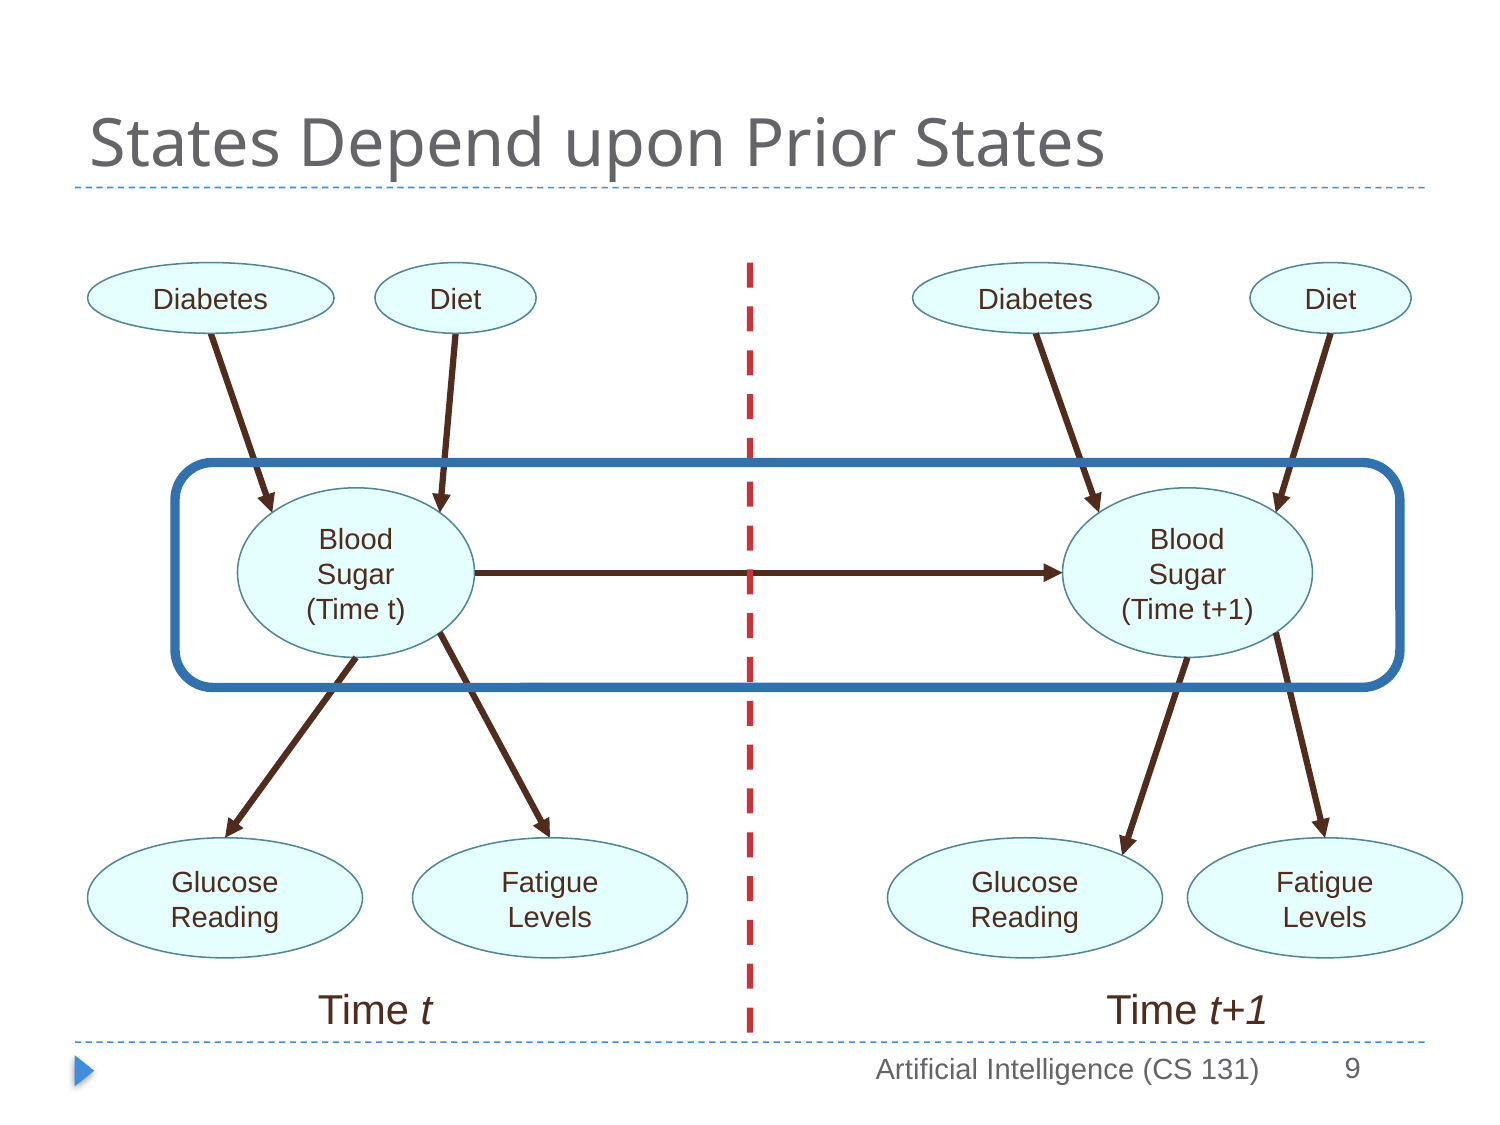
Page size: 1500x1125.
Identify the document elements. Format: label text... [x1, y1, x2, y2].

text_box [1055, 723, 1254, 790]
text_box Fatigue Levels [1187, 837, 1463, 958]
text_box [357, 414, 538, 432]
text_box Diet [1249, 262, 1412, 334]
text_box Diet [374, 262, 537, 334]
footer Artificial Intelligence (CS 131) [575, 1042, 1275, 1103]
slide_number 9 [1275, 1042, 1376, 1103]
text_box Glucose Reading [887, 837, 1163, 958]
text_box [174, 462, 1400, 688]
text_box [200, 681, 381, 814]
text_box Time t [249, 975, 500, 1040]
text_box Glucose Reading [87, 837, 363, 958]
text_box Time t+1 [1062, 975, 1313, 1040]
title States Depend upon Prior States [75, 24, 1425, 188]
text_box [151, 391, 332, 454]
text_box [1213, 395, 1393, 451]
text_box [392, 679, 598, 791]
text_box Diabetes [87, 262, 335, 334]
text_box Fatigue Levels [412, 837, 688, 958]
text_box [977, 390, 1158, 455]
text_box Diabetes [912, 262, 1160, 334]
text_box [1197, 710, 1403, 760]
